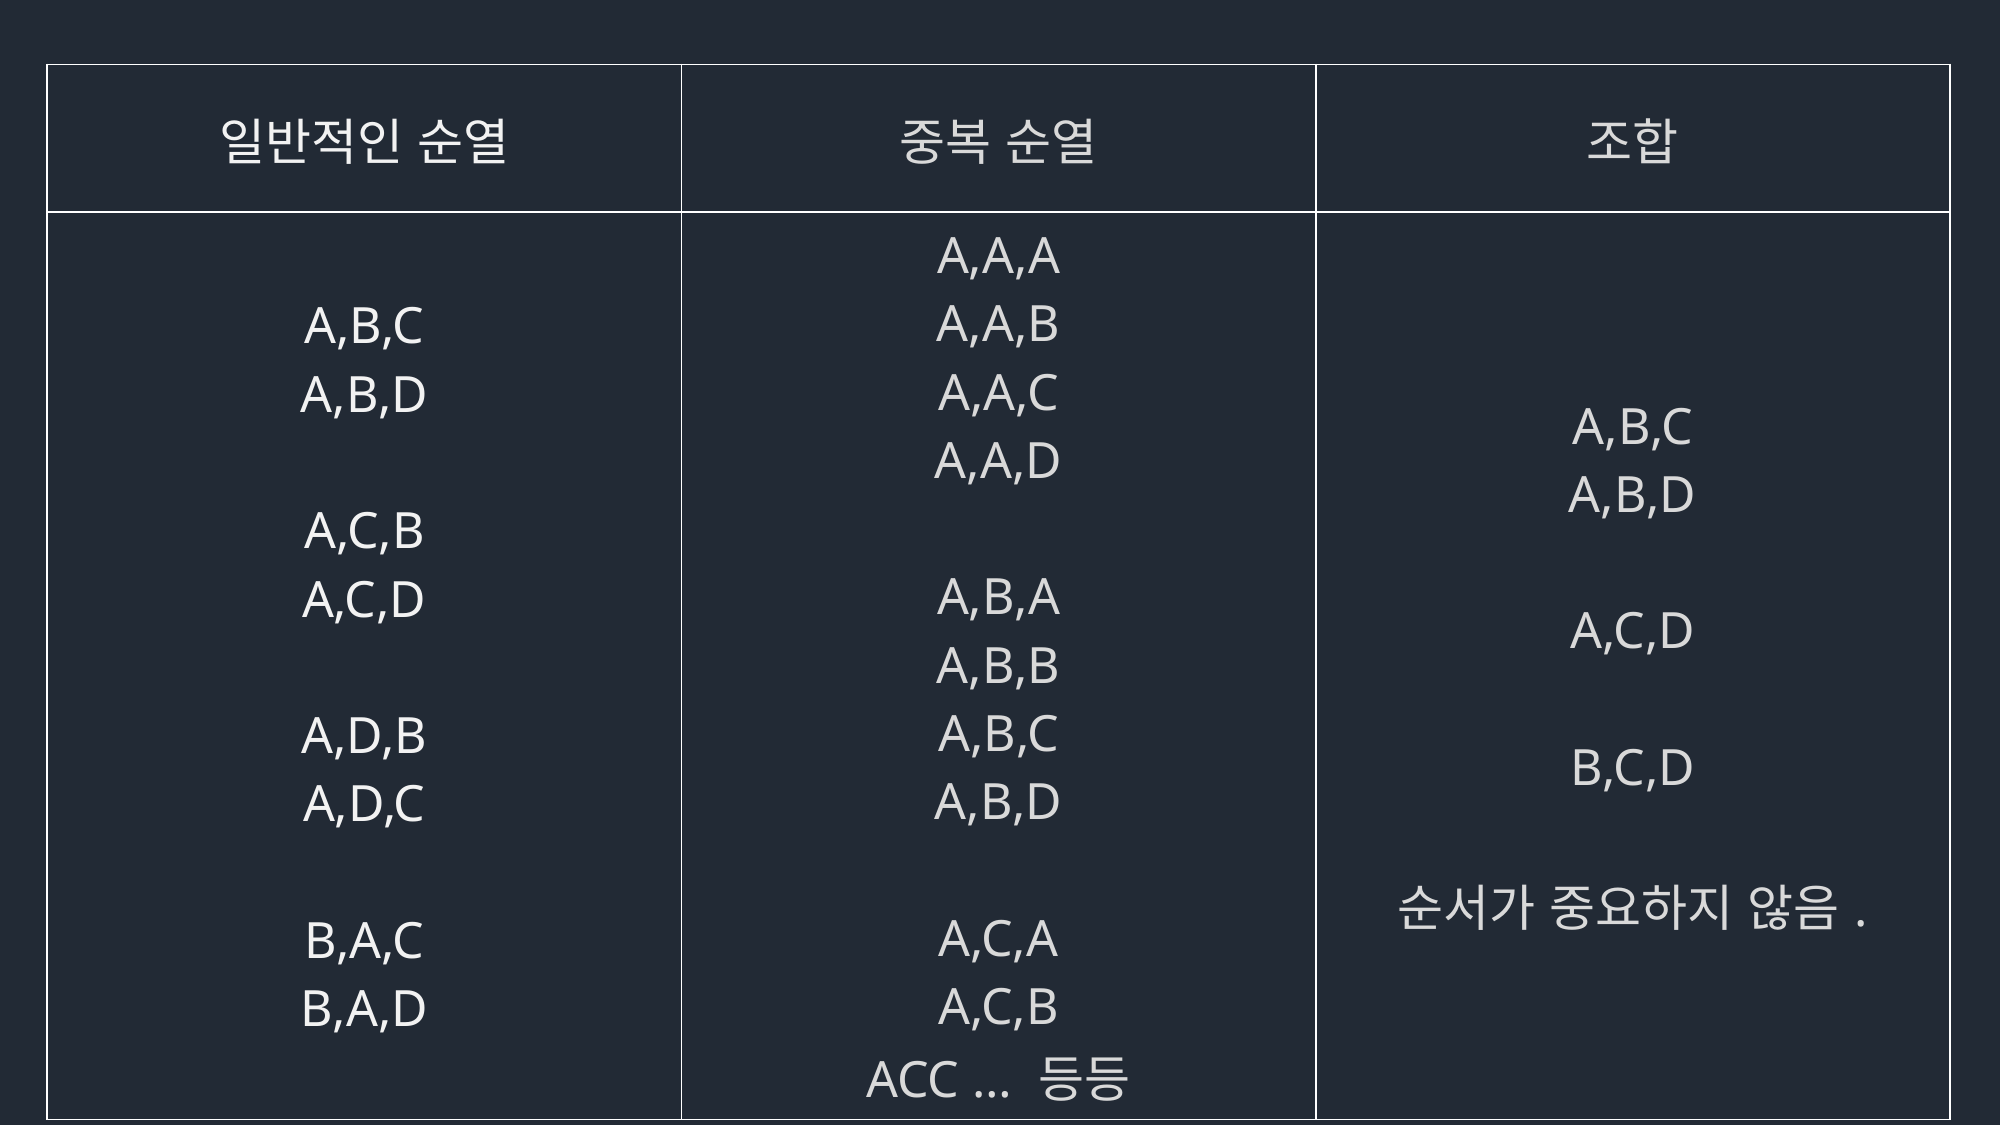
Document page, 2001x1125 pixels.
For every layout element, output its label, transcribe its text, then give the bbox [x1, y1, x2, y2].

table_header 조합 [1317, 65, 1949, 211]
table_cell A,A,A A,A,B A,A,C A,A,D A,B,A A,B,B A,B,C A,B,D A,C,A A,C,B ACC … 등등 [682, 213, 1315, 1119]
table_header 일반적인 순열 [48, 65, 681, 211]
table_header 중복 순열 [682, 65, 1315, 211]
table_cell A,B,C A,B,D A,C,D B,C,D 순서가 중요하지 않음. [1317, 213, 1949, 1119]
table_cell A,B,C A,B,D A,C,B A,C,D A,D,B A,D,C B,A,C B,A,D [48, 213, 681, 1119]
